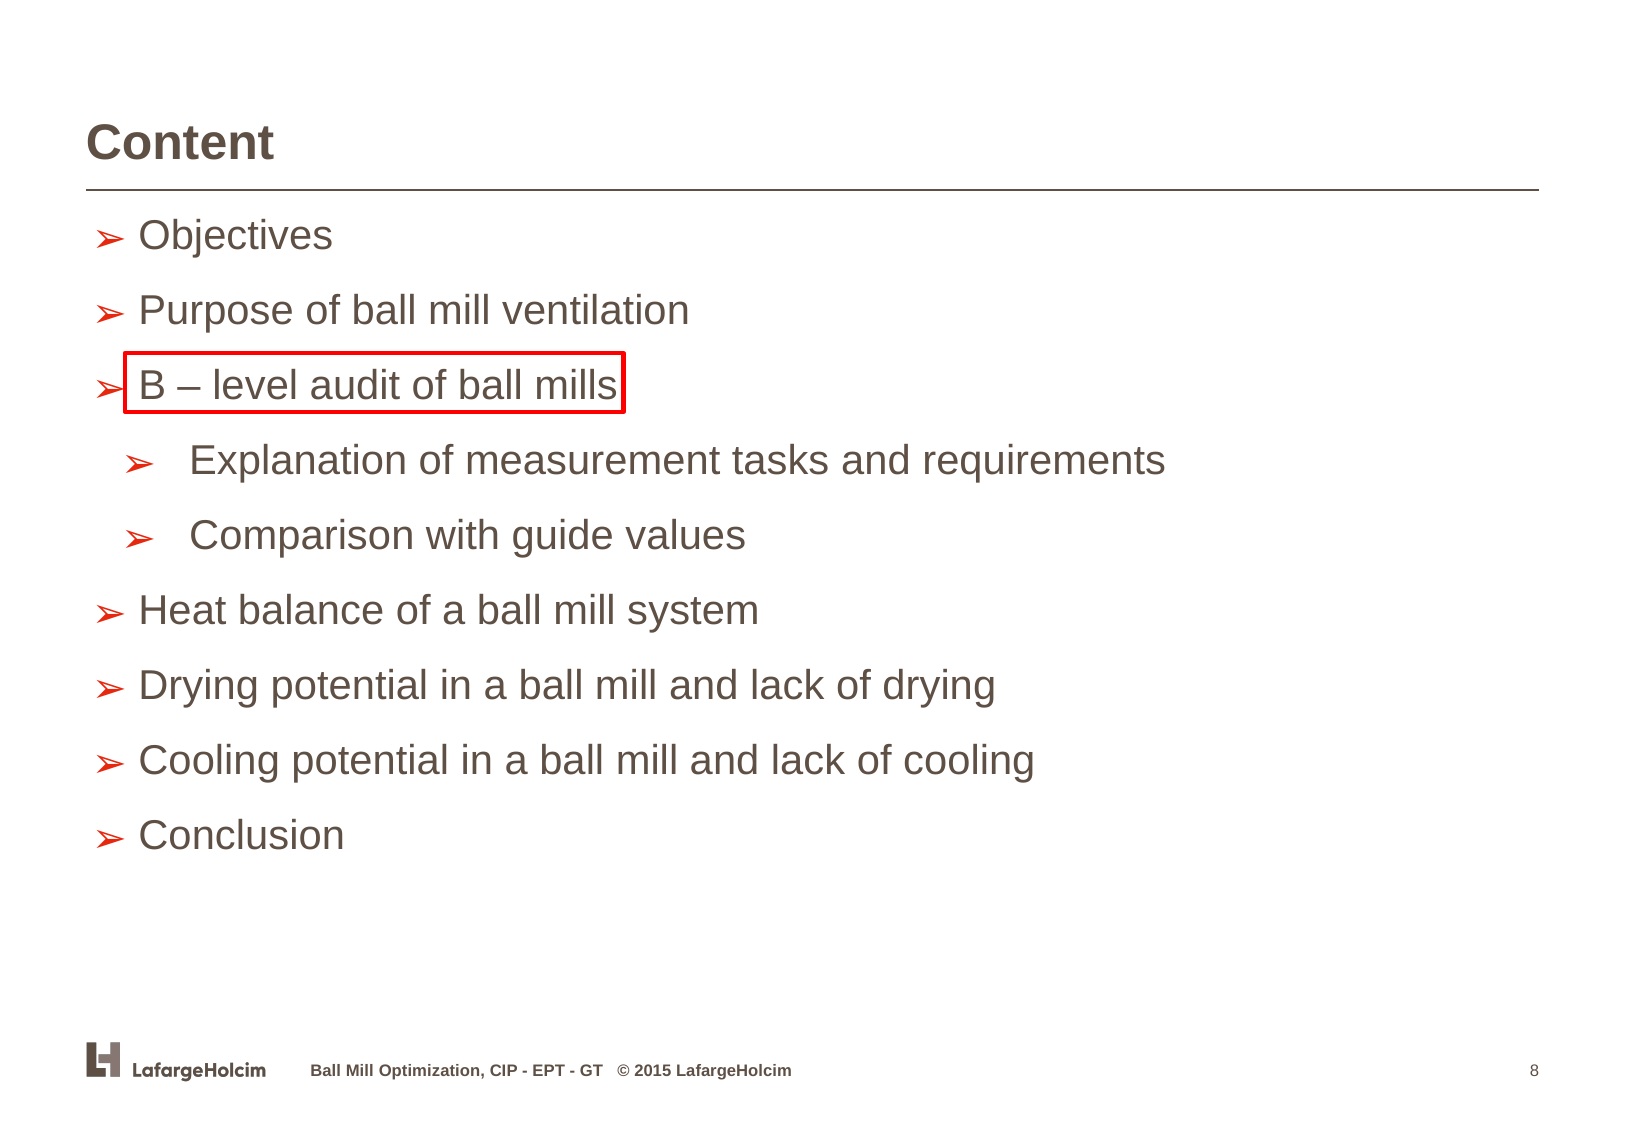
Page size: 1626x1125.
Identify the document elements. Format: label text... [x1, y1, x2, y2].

text_box [125, 352, 624, 412]
list Objectives Purpose of ball mill ventilation B – level audit of ball mills Explanation of measurement tasks and requirements Comparison with guide values Heat balance of a ball mill system Drying potential in a ball mill and lack of drying Cooling potential in a ball mill and lack of cooling Conclusion [91, 208, 1534, 1047]
footer Ball Mill Optimization, CIP - EPT - GT © 2015 LafargeHolcim [310, 1052, 831, 1080]
title Content [85, 30, 1539, 171]
slide_number ‹#› [1468, 1052, 1539, 1080]
picture [85, 1041, 267, 1083]
